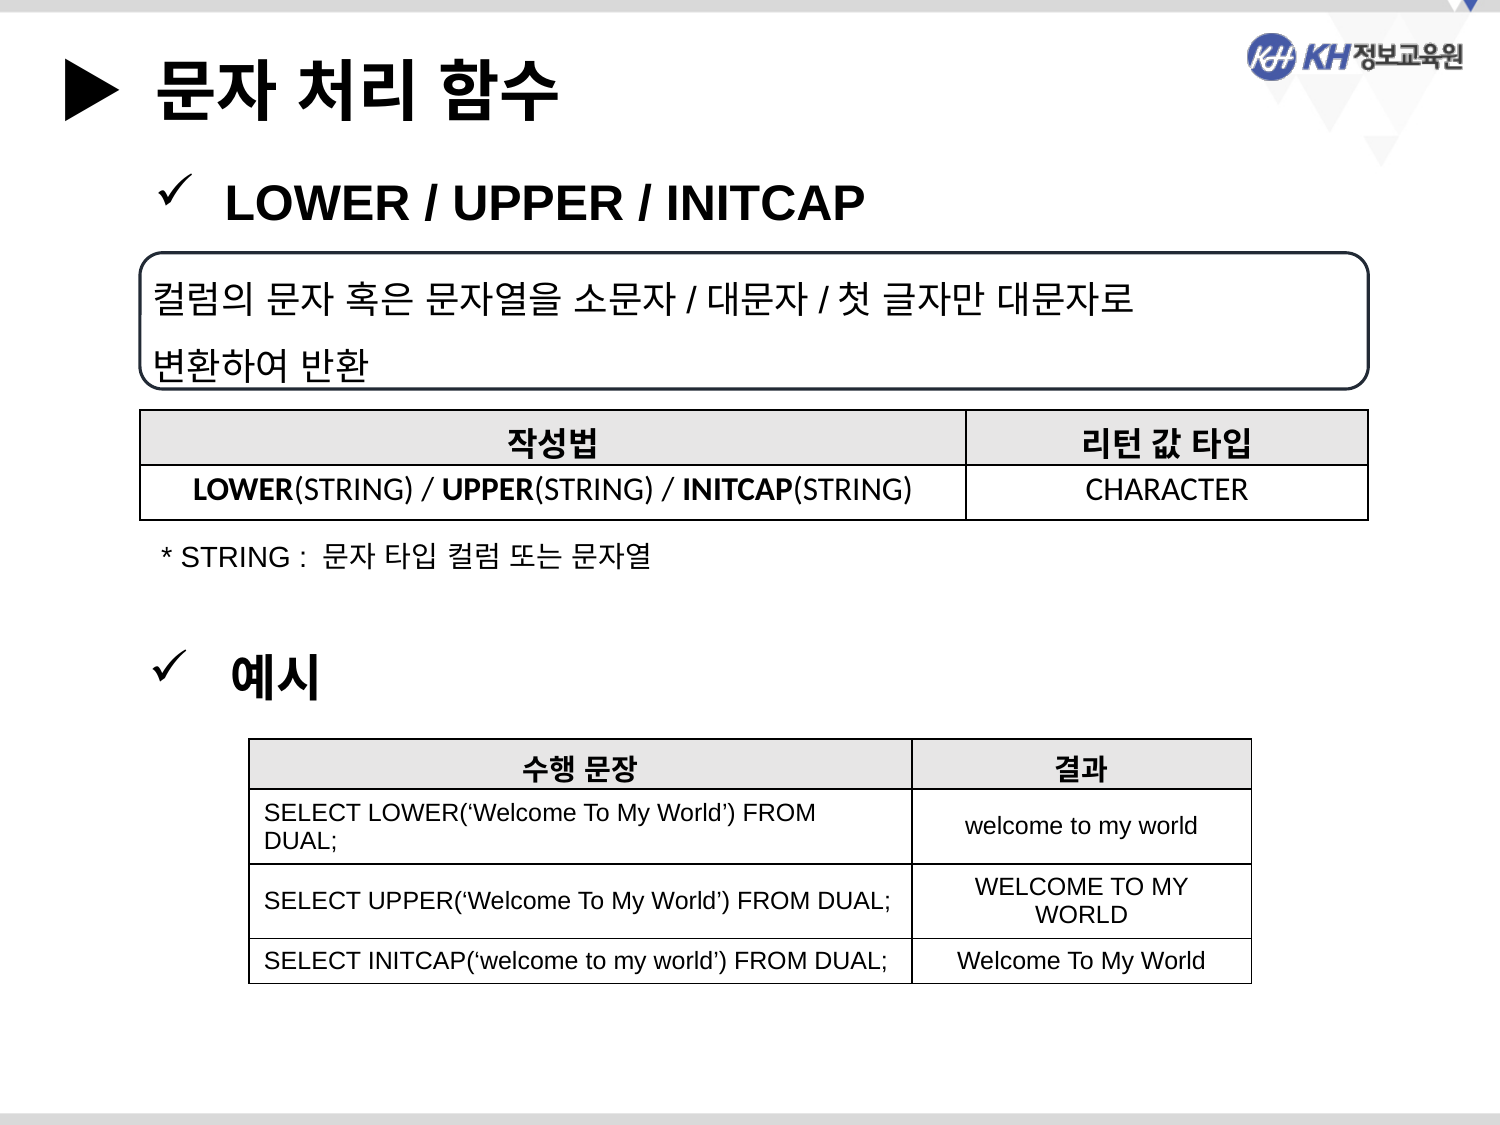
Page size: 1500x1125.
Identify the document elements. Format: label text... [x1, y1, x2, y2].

text_box ▶ 문자 처리 함수 [42, 41, 1460, 137]
table_cell WELCOME TO MY WORLD [913, 865, 1251, 938]
text_box LOWER / UPPER / INITCAP [139, 162, 882, 238]
text_box 예시 [133, 639, 338, 715]
table_header 수행 문장 [250, 740, 911, 788]
table_cell welcome to my world [913, 790, 1251, 863]
table_header 리턴 값 타입 [967, 411, 1367, 464]
table_cell SELECT INITCAP(‘welcome to my world’) FROM DUAL; [250, 939, 911, 983]
text_box * STRING : 문자 타입 컬럼 또는 문자열 [146, 530, 668, 581]
picture [0, 0, 1500, 1113]
table_header 작성법 [141, 411, 965, 464]
table_cell CHARACTER [967, 466, 1367, 519]
table_cell Welcome To My World [913, 939, 1251, 983]
table_cell SELECT UPPER(‘Welcome To My World’) FROM DUAL; [250, 865, 911, 938]
table_cell LOWER(STRING) / UPPER(STRING) / INITCAP(STRING) [141, 466, 965, 519]
table_cell SELECT LOWER(‘Welcome To My World’) FROM DUAL; [250, 790, 911, 863]
text_box 컬럼의 문자 혹은 문자열을 소문자/대문자/첫 글자만 대문자로 변환하여 반환 [138, 251, 1370, 391]
table_header 결과 [913, 740, 1251, 788]
